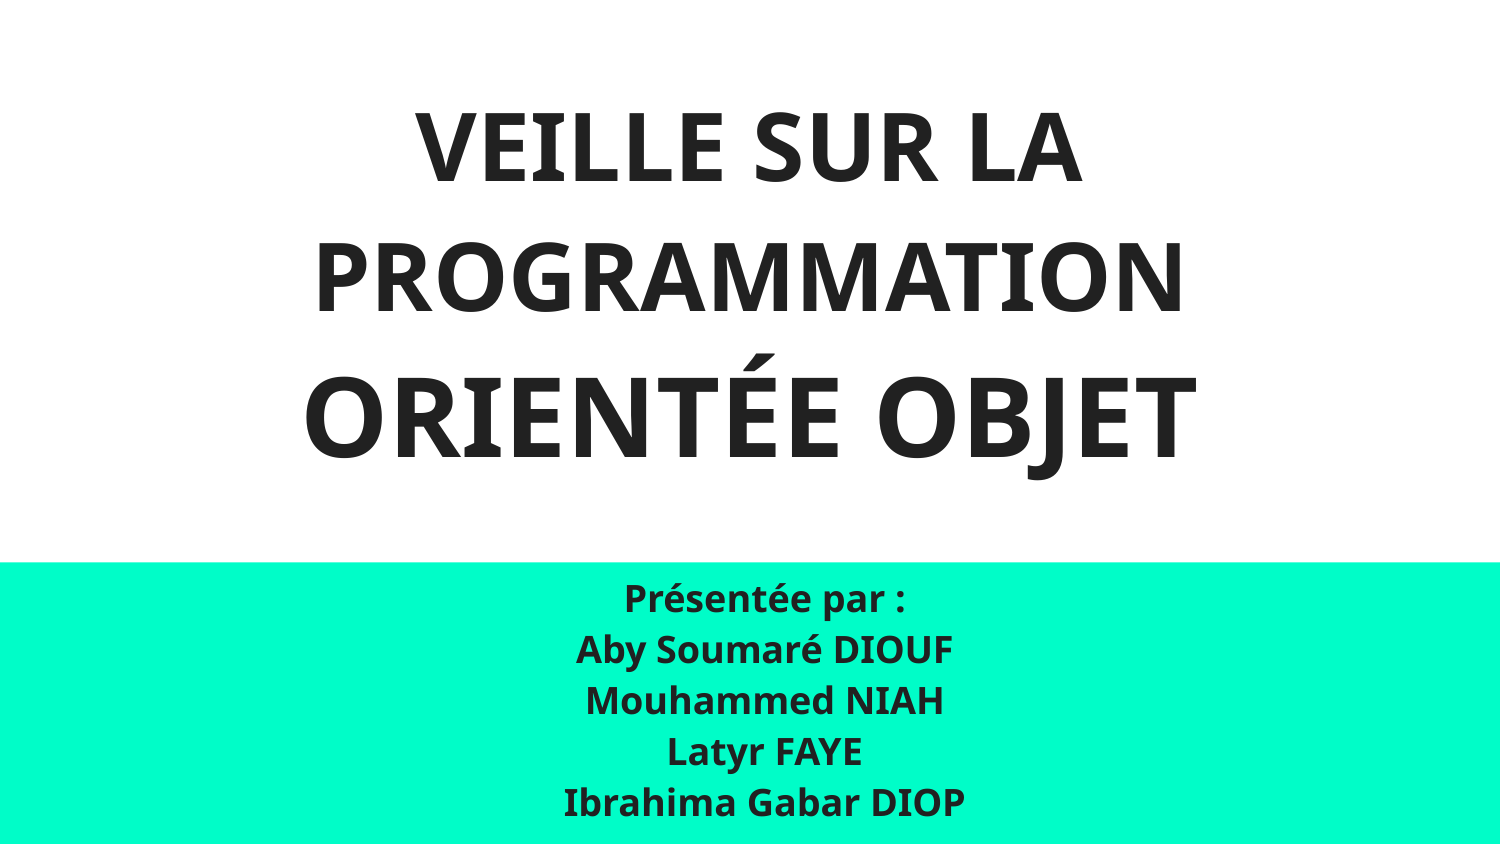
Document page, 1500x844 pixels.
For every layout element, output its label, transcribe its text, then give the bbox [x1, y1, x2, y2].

title VEILLE SUR LA PROGRAMMATION ORIENTÉE OBJET [51, 64, 1449, 506]
subtitle Présentée par : Aby Soumaré DIOUF Mouhammed NIAH Latyr FAYE Ibrahima Gabar DIOP [65, 555, 1464, 844]
